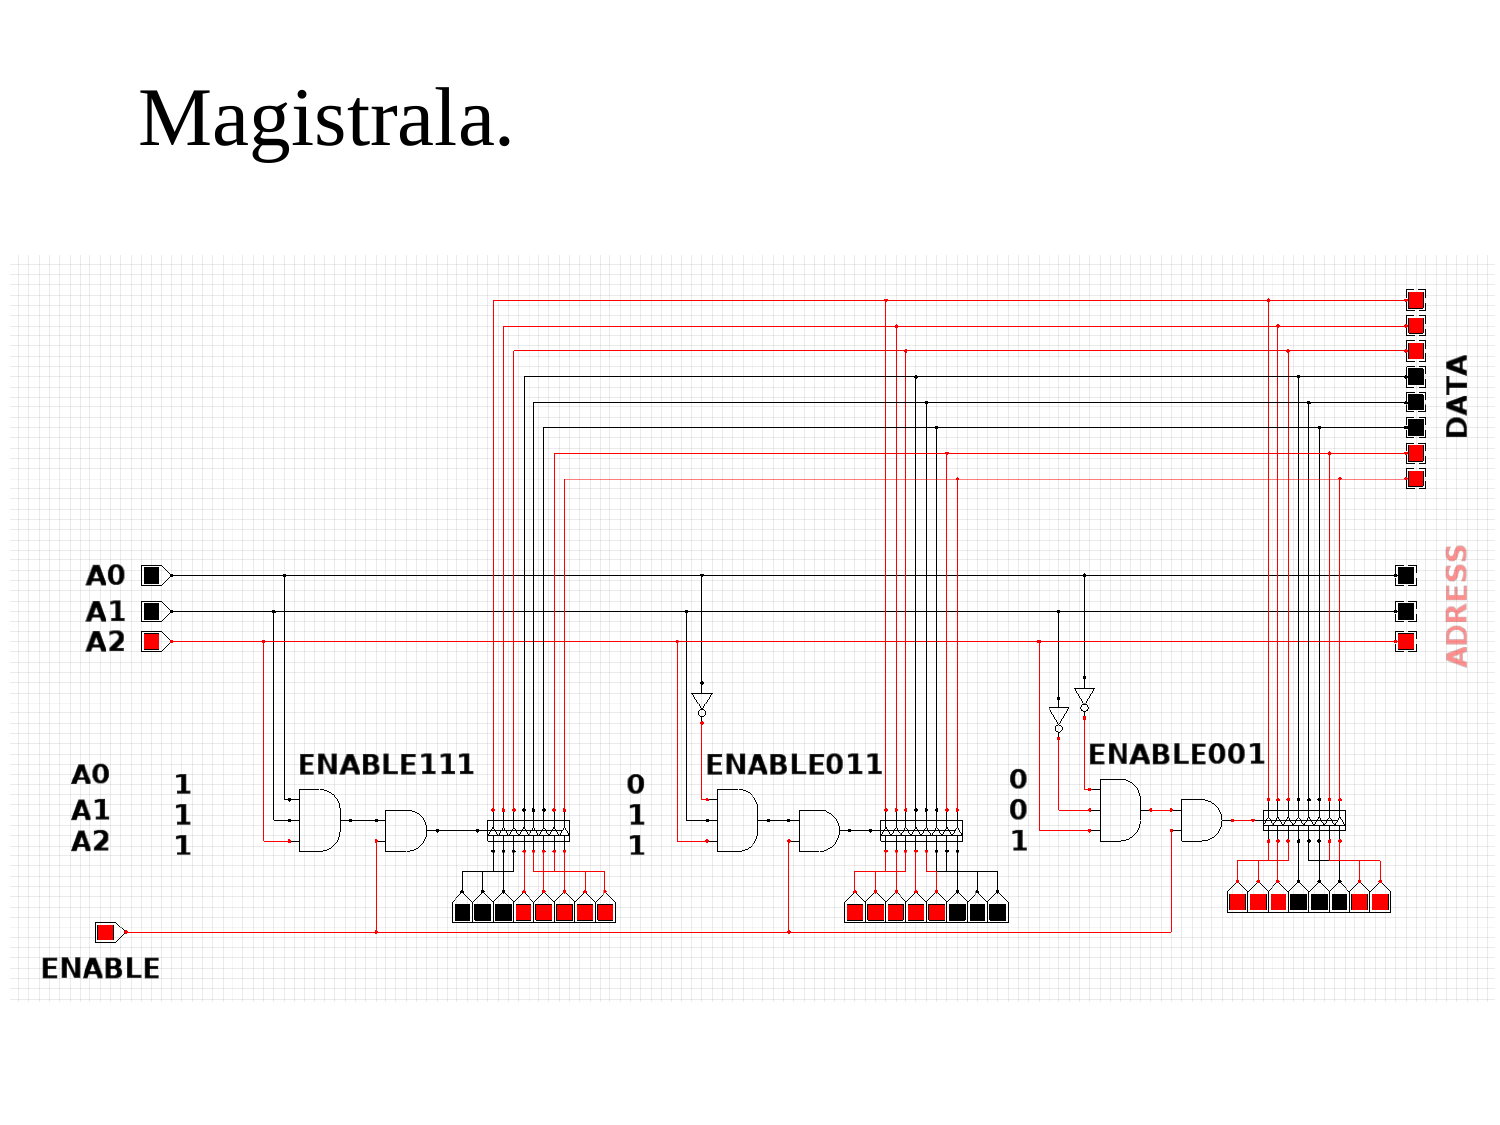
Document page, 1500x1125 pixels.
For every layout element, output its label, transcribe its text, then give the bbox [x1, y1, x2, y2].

picture [10, 255, 1495, 1002]
text_box Magistrala. [123, 54, 1329, 170]
